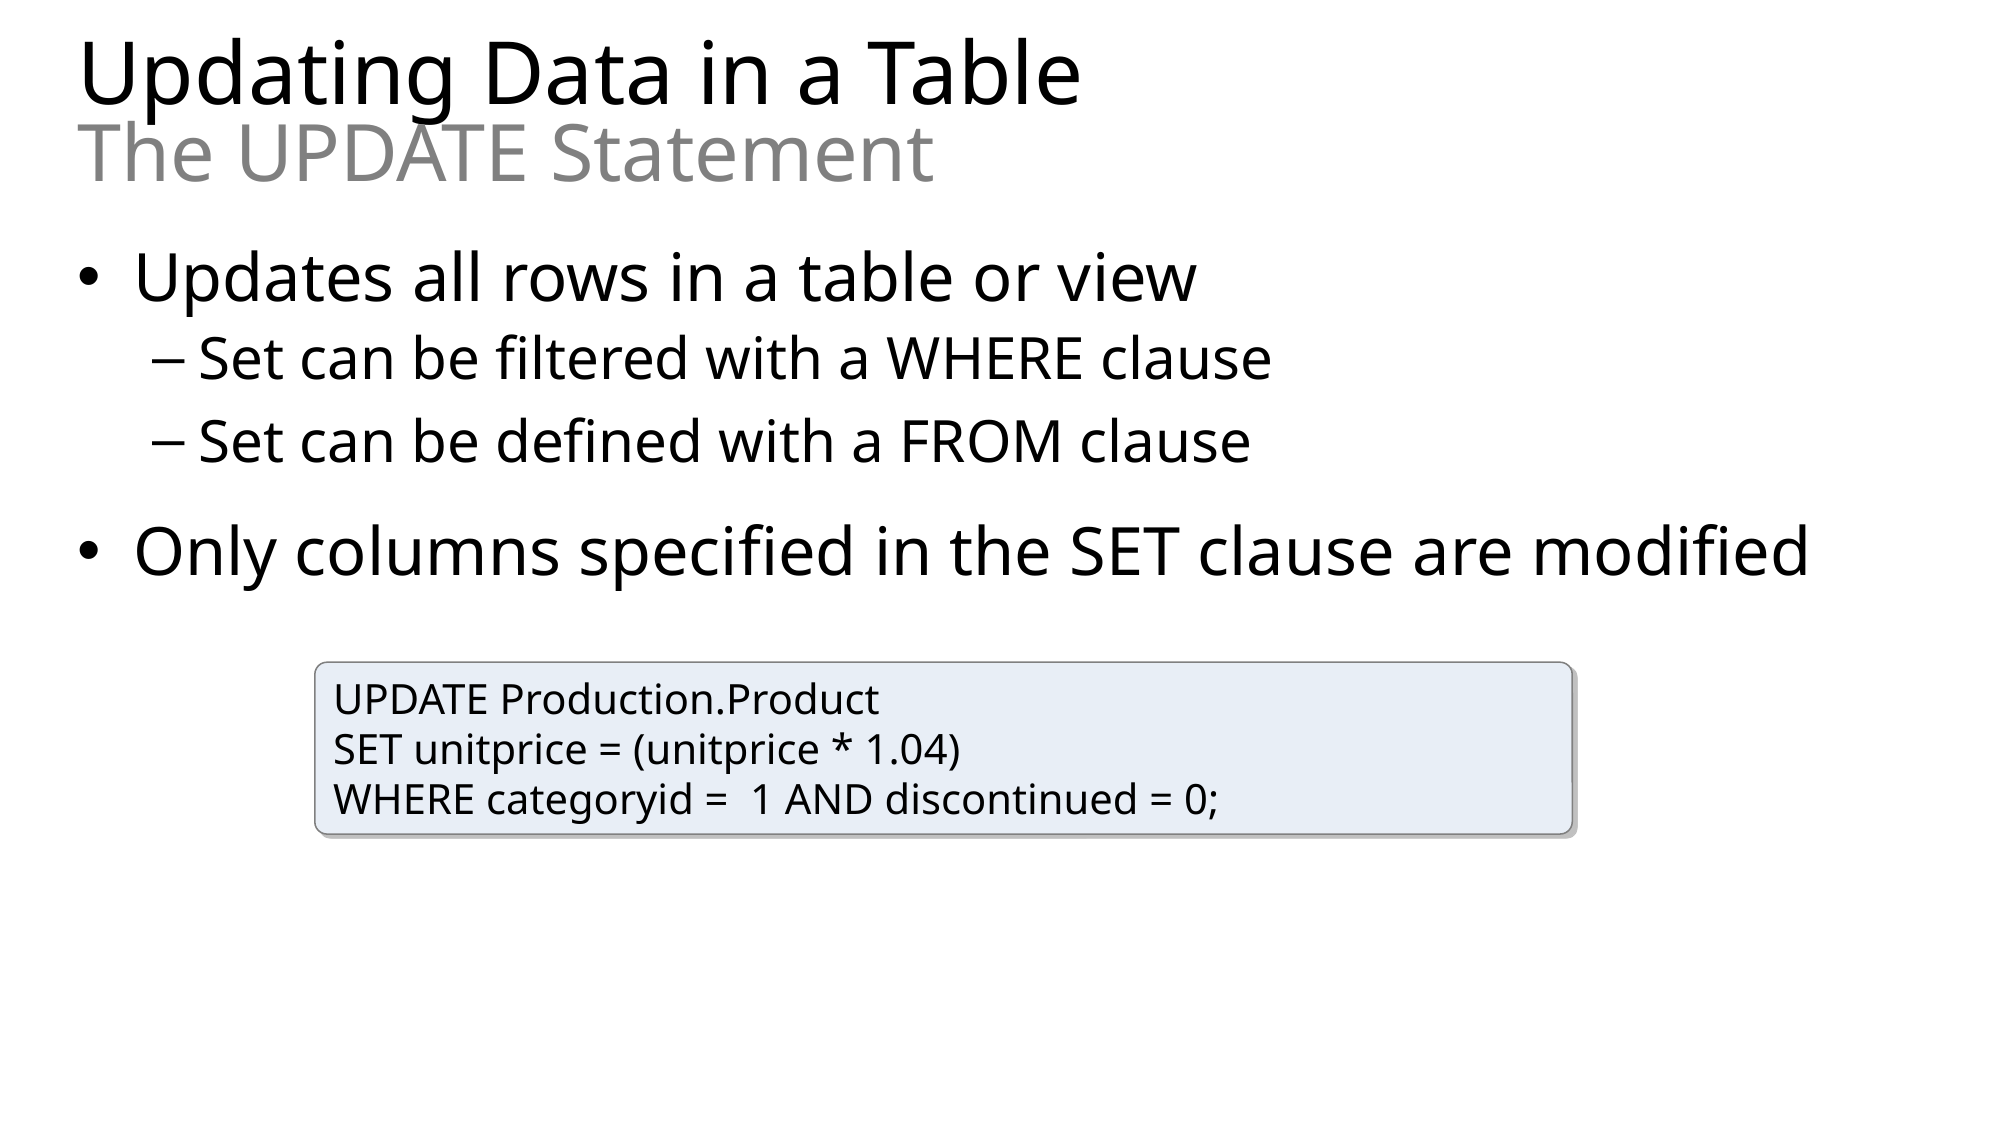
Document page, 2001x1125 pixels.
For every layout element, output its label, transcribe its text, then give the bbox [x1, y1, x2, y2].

title Updating Data in a Table The UPDATE Statement [62, 29, 1953, 205]
list Updates all rows in a table or view Set can be filtered with a WHERE clause Set can be defined with a FROM clause Only columns specified in the SET clause are modified [62, 227, 1953, 1096]
text_box UPDATE Production.Product SET unitprice = (unitprice * 1.04) WHERE categoryid = 1 AND discontinued = 0; [314, 662, 1573, 835]
